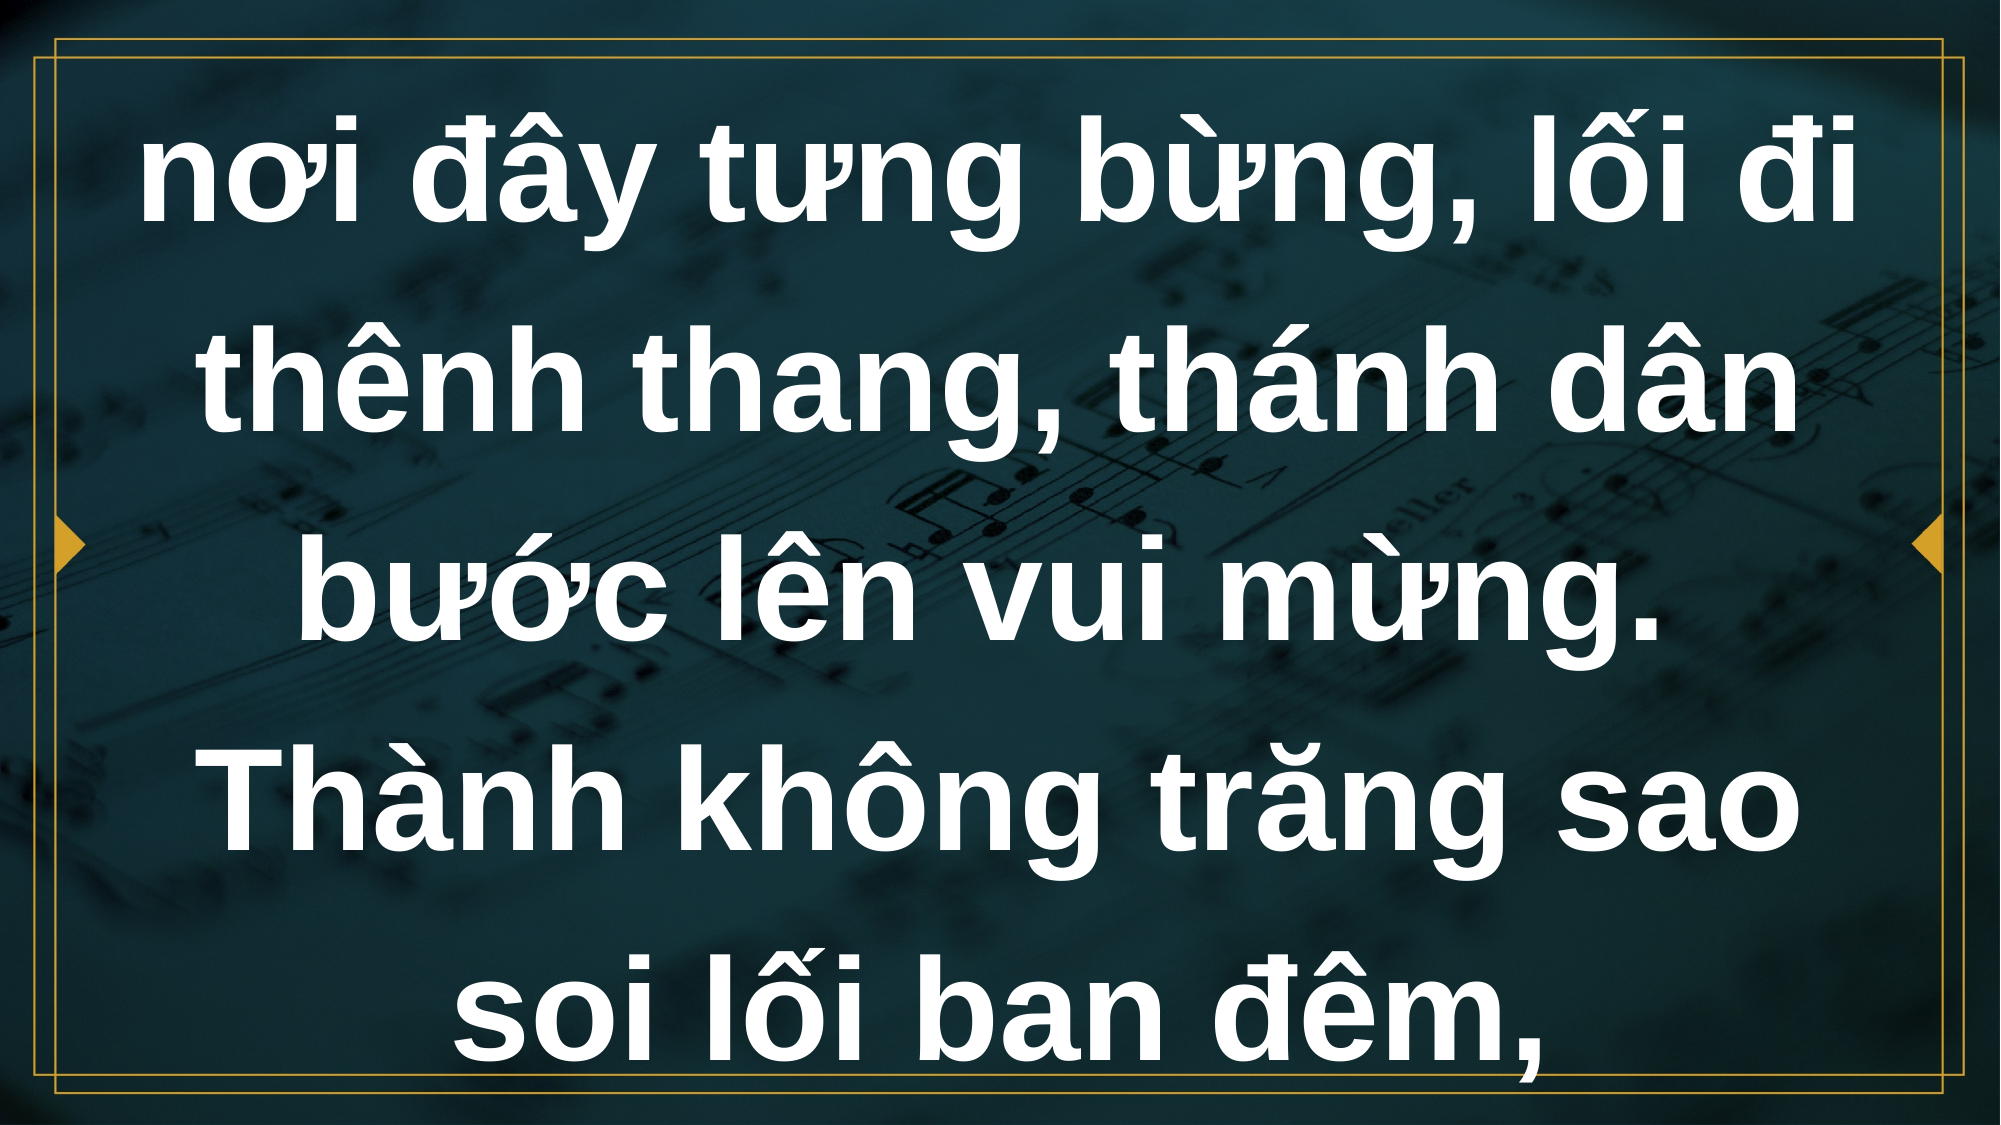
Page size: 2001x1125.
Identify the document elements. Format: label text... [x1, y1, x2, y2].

picture [0, 0, 2000, 1125]
title nơi đây tưng bừng, lối đi thênh thang, thánh dân bước lên vui mừng. Thành không trăng sao soi lối ban đêm, [55, 53, 1945, 1077]
